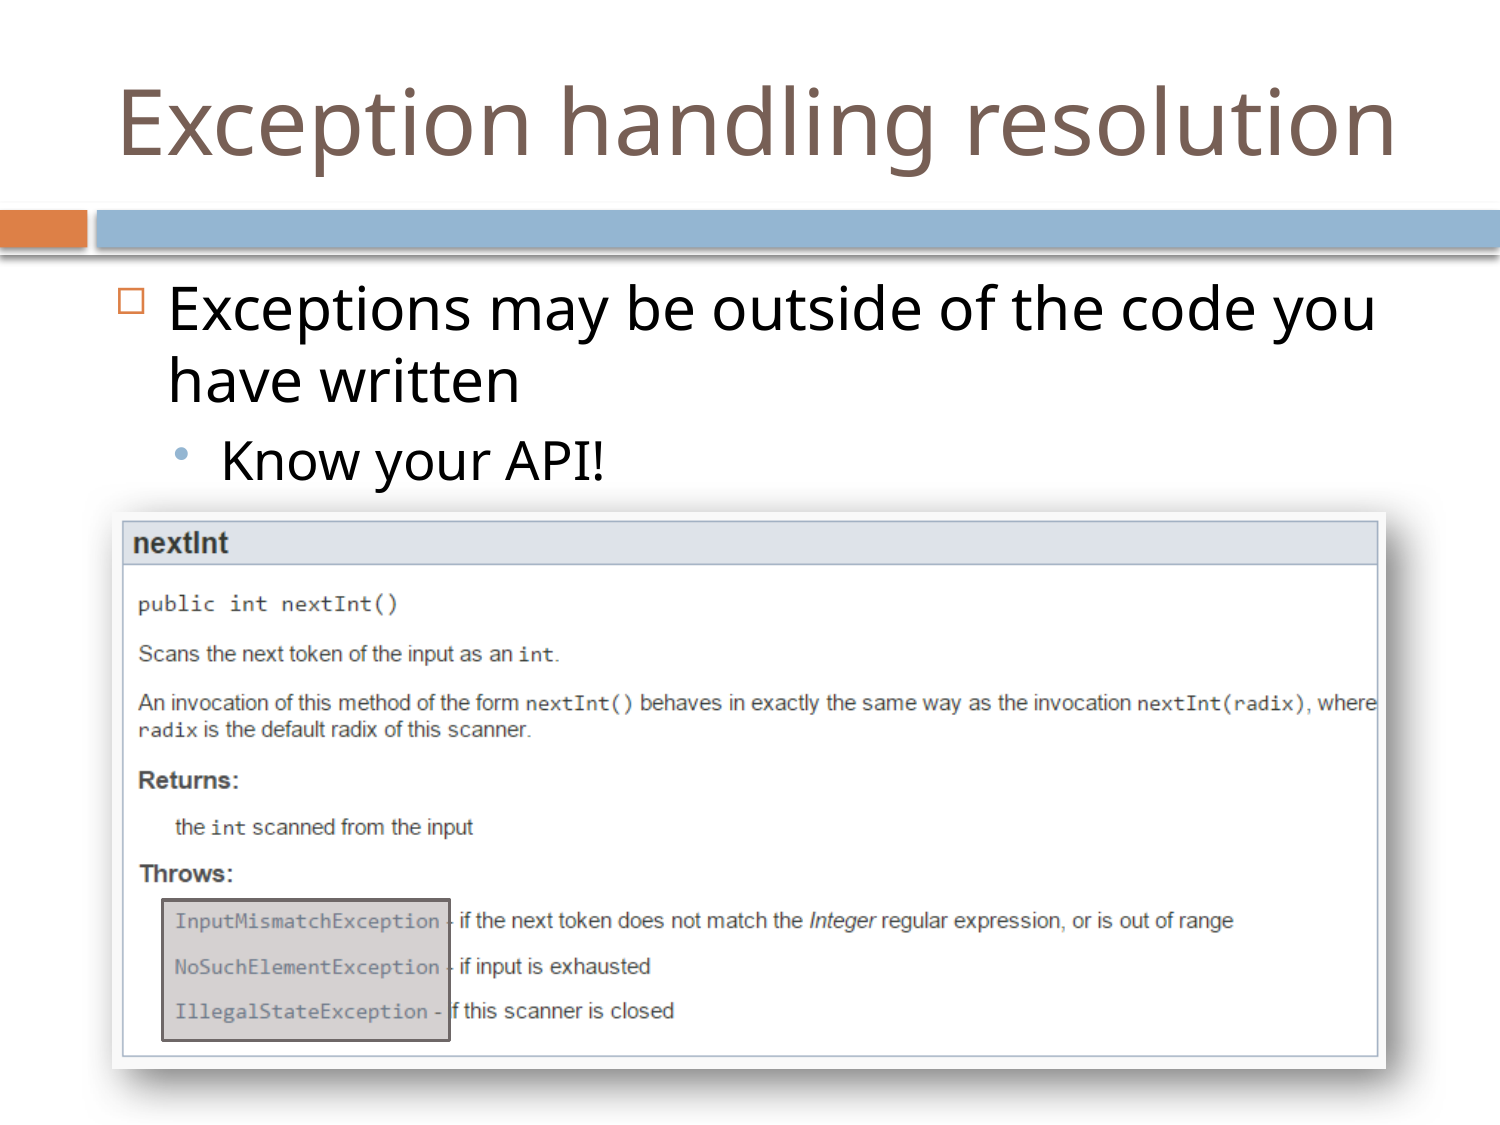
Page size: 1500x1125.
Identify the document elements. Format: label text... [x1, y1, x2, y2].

list Exceptions may be outside of the code you have written Know your API! [100, 262, 1438, 1000]
title Exception handling resolution [100, 37, 1438, 200]
picture [112, 512, 1386, 1069]
